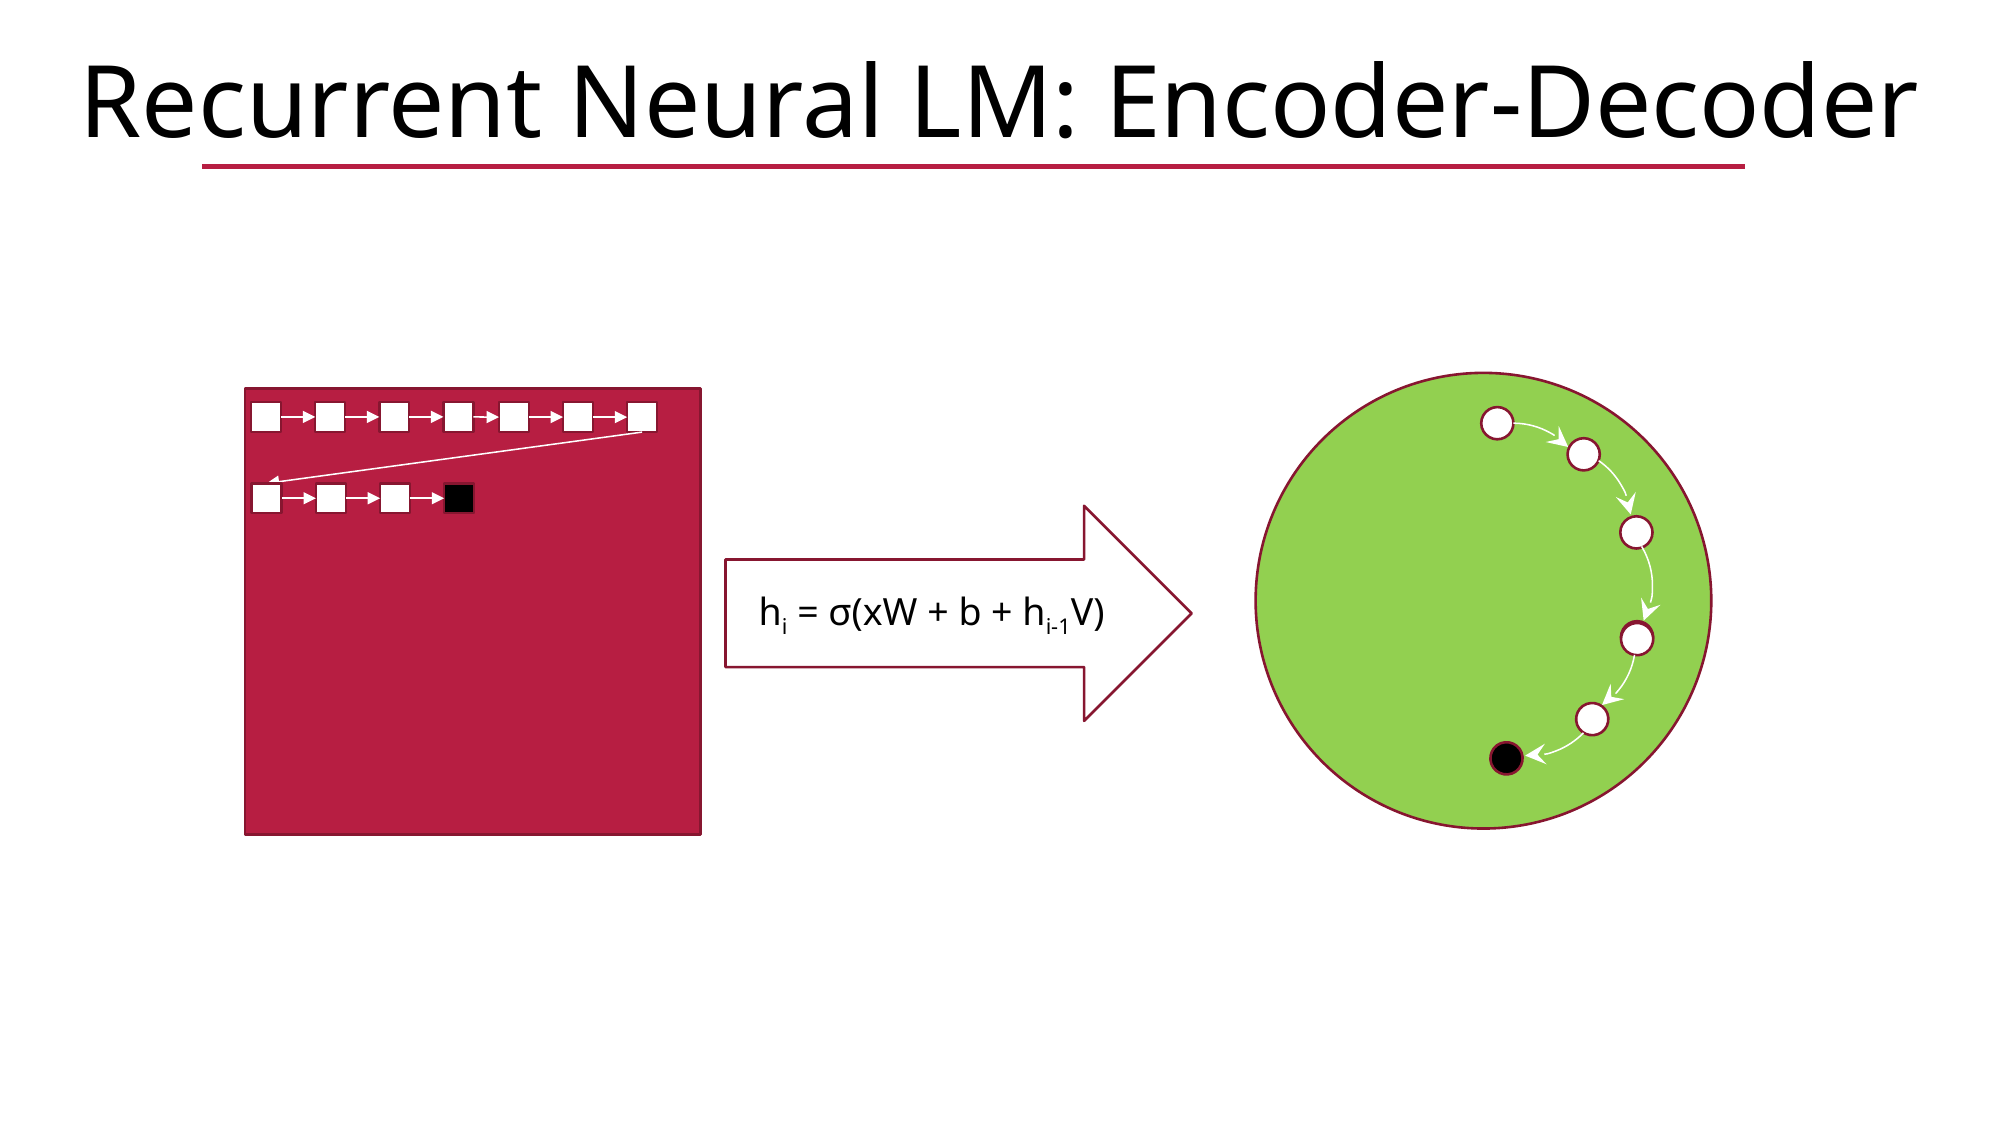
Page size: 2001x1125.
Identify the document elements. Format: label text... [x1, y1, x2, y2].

text_box [626, 401, 658, 433]
text_box [1654, 447, 1713, 748]
text_box hi = σ(xW + b + hi-1V) [724, 504, 1193, 723]
text_box [443, 484, 475, 514]
text_box [498, 401, 530, 431]
text_box [250, 401, 282, 433]
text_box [266, 431, 643, 484]
text_box [314, 401, 346, 431]
text_box [442, 401, 475, 431]
text_box Recurrent Neural LM: Encoder-Decoder [0, 30, 2000, 166]
text_box [315, 484, 347, 514]
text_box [1438, 406, 1654, 661]
text_box [562, 401, 594, 431]
text_box [250, 482, 283, 514]
text_box [1254, 371, 1638, 830]
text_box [1443, 578, 1659, 770]
text_box [379, 484, 411, 514]
text_box [378, 401, 410, 431]
text_box [244, 387, 702, 836]
